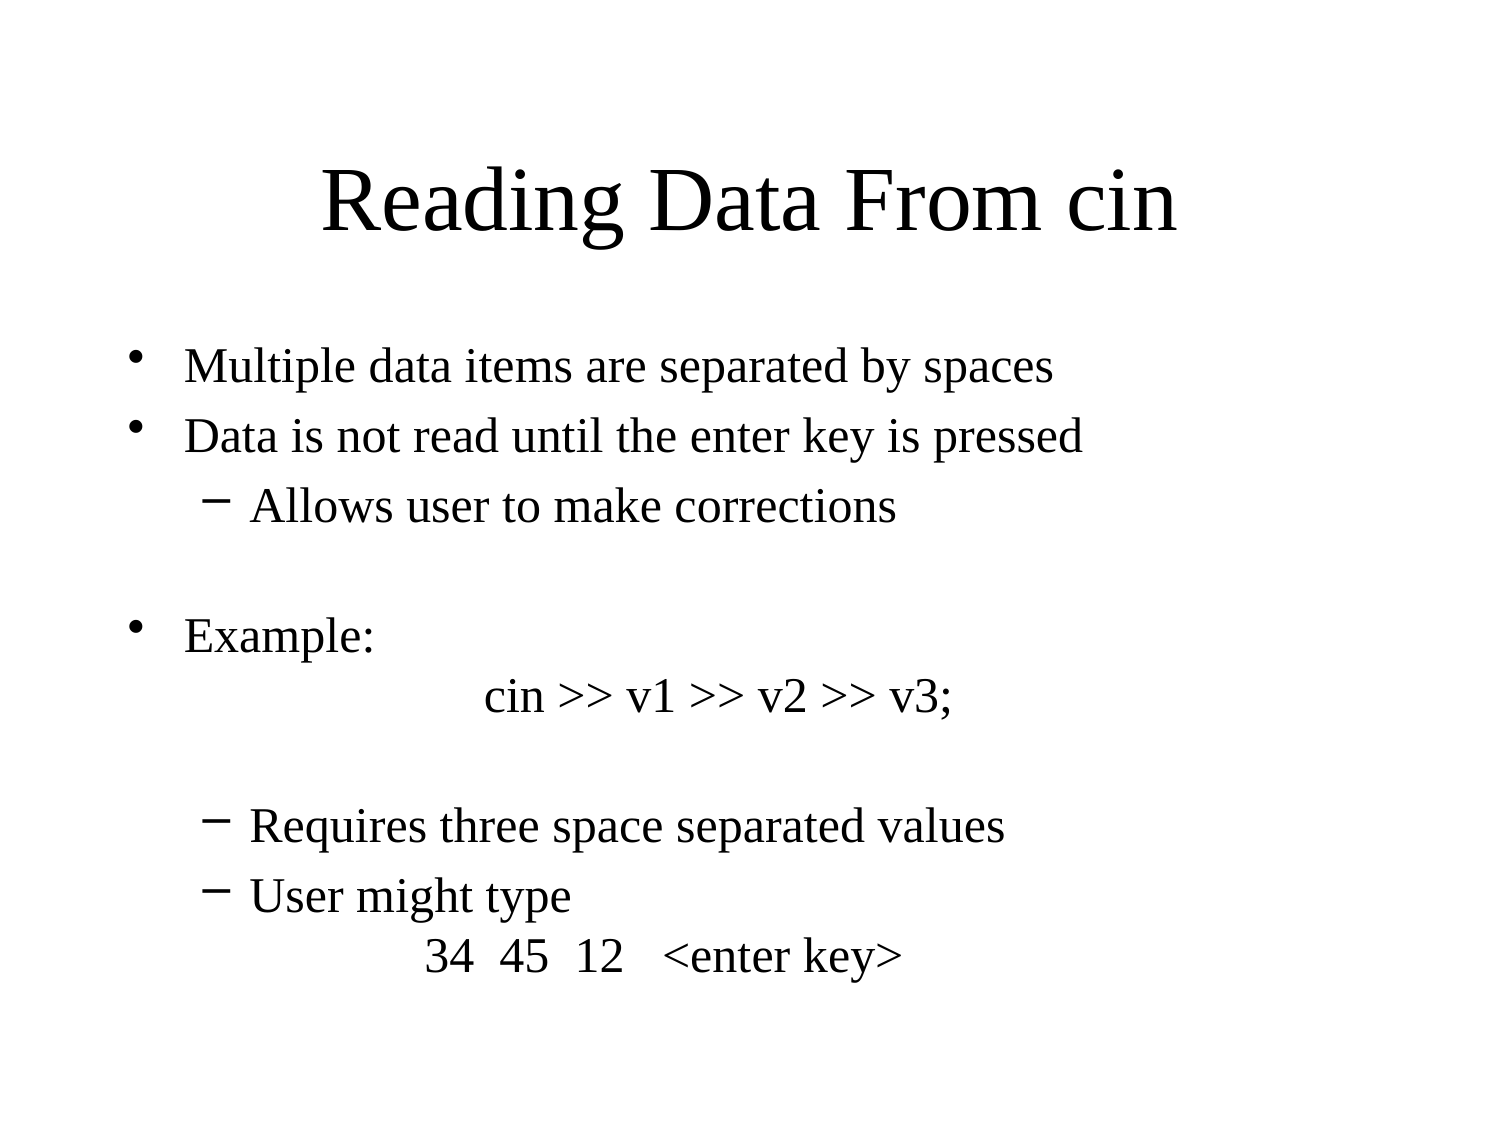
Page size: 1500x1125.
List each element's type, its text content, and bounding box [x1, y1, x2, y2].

list Multiple data items are separated by spaces Data is not read until the enter key is pressed Allows user to make corrections Example: cin >> v1 >> v2 >> v3; Requires three space separated values User might type 34 45 12 <enter key> [112, 324, 1388, 1001]
title Reading Data From cin [112, 99, 1388, 288]
